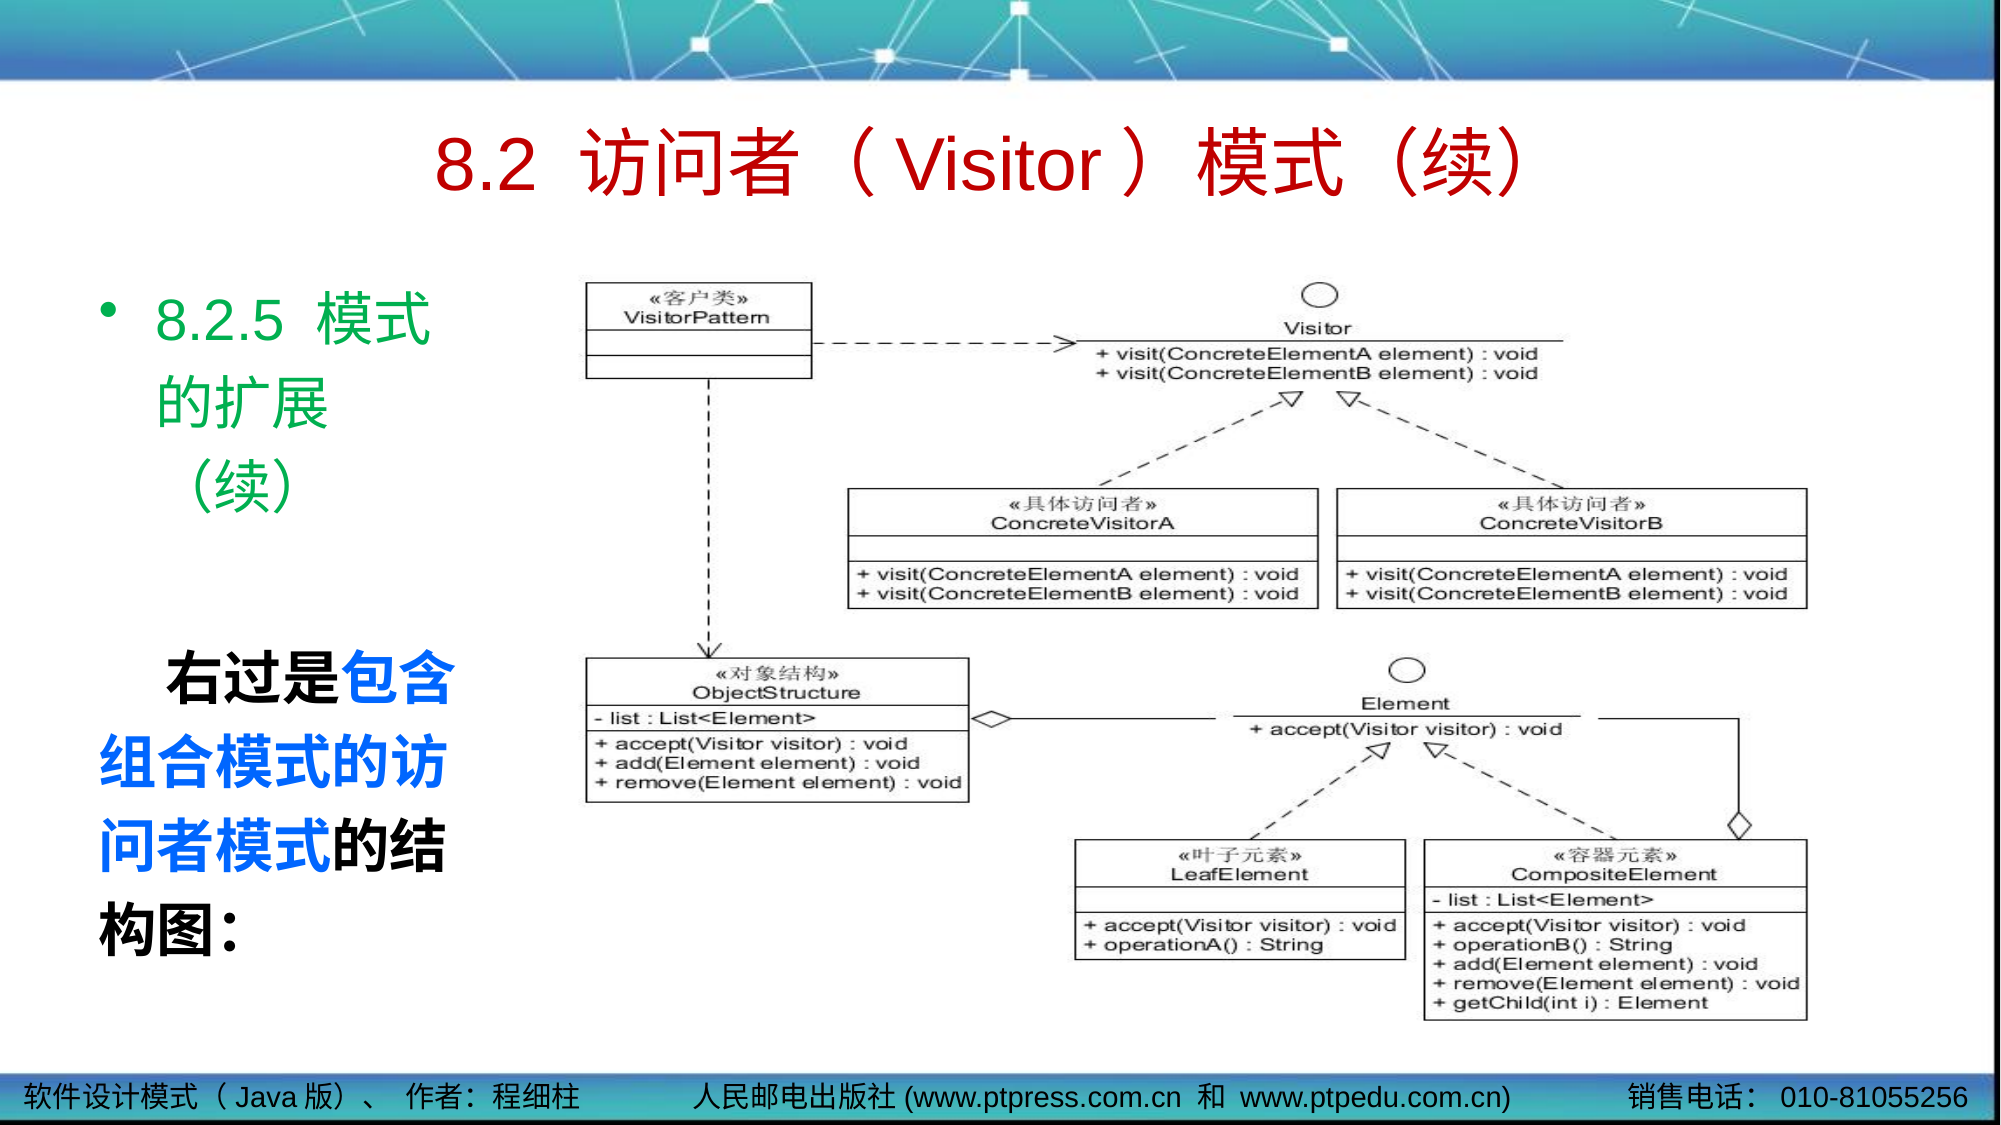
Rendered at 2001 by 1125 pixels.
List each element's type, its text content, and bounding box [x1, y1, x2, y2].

slide_number 销售电话：010-81055256 [1557, 1071, 1984, 1125]
title 8.2 访问者（Visitor）模式（续） [102, 101, 1903, 221]
footer 人民邮电出版社(www.ptpress.com.cn 和 www.ptpedu.com.cn) [647, 1071, 1557, 1125]
list 8.2.5 模式的扩展（续） 右过是包含组合模式的访问者模式的结构图： [83, 260, 500, 1006]
slide_number 软件设计模式（Java版）、 作者：程细柱 [8, 1071, 647, 1125]
picture [0, 0, 2001, 1125]
